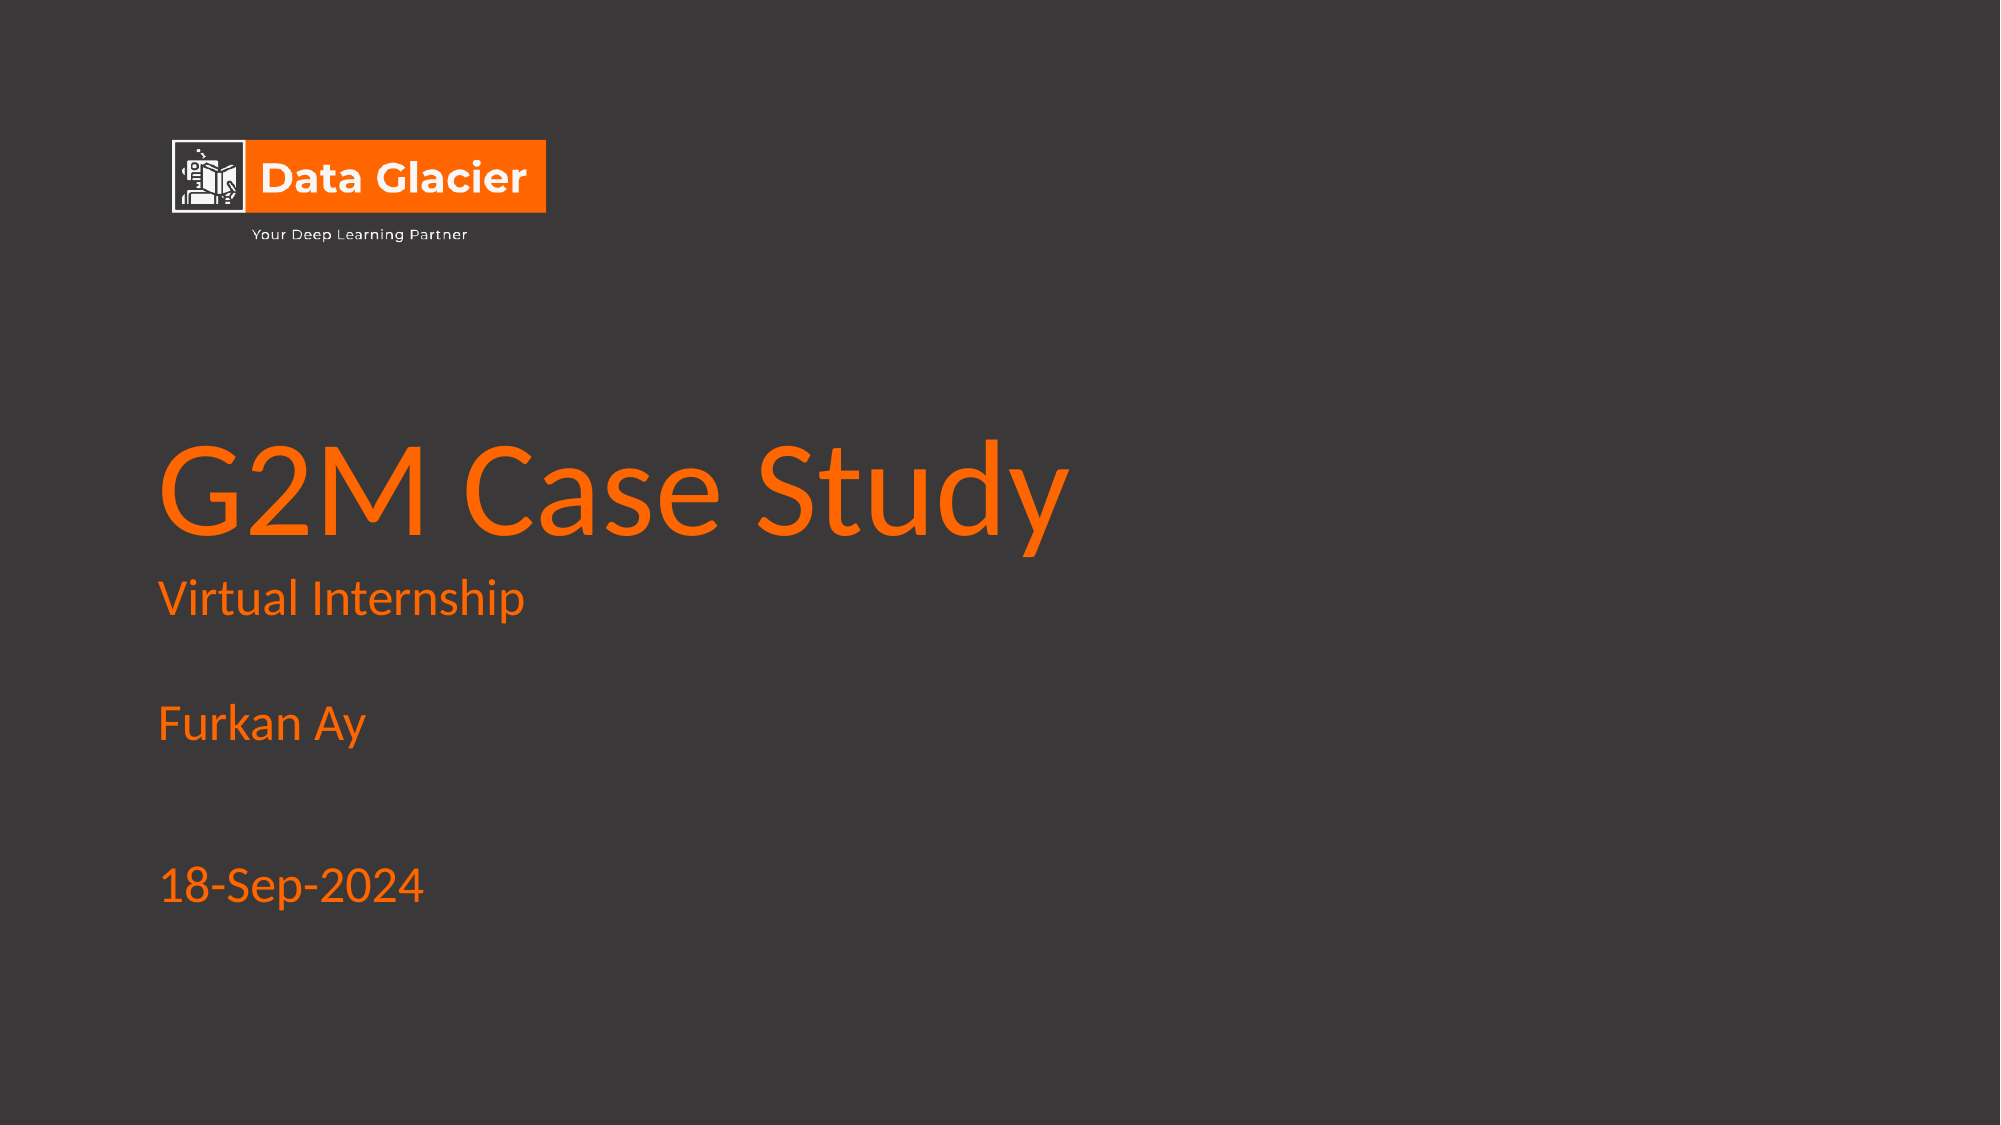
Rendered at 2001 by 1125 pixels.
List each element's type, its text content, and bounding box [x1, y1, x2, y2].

picture [168, 0, 551, 382]
text_box G2M Case Study Virtual Internship Furkan Ay 18-Sep-2024 [142, 390, 1096, 921]
